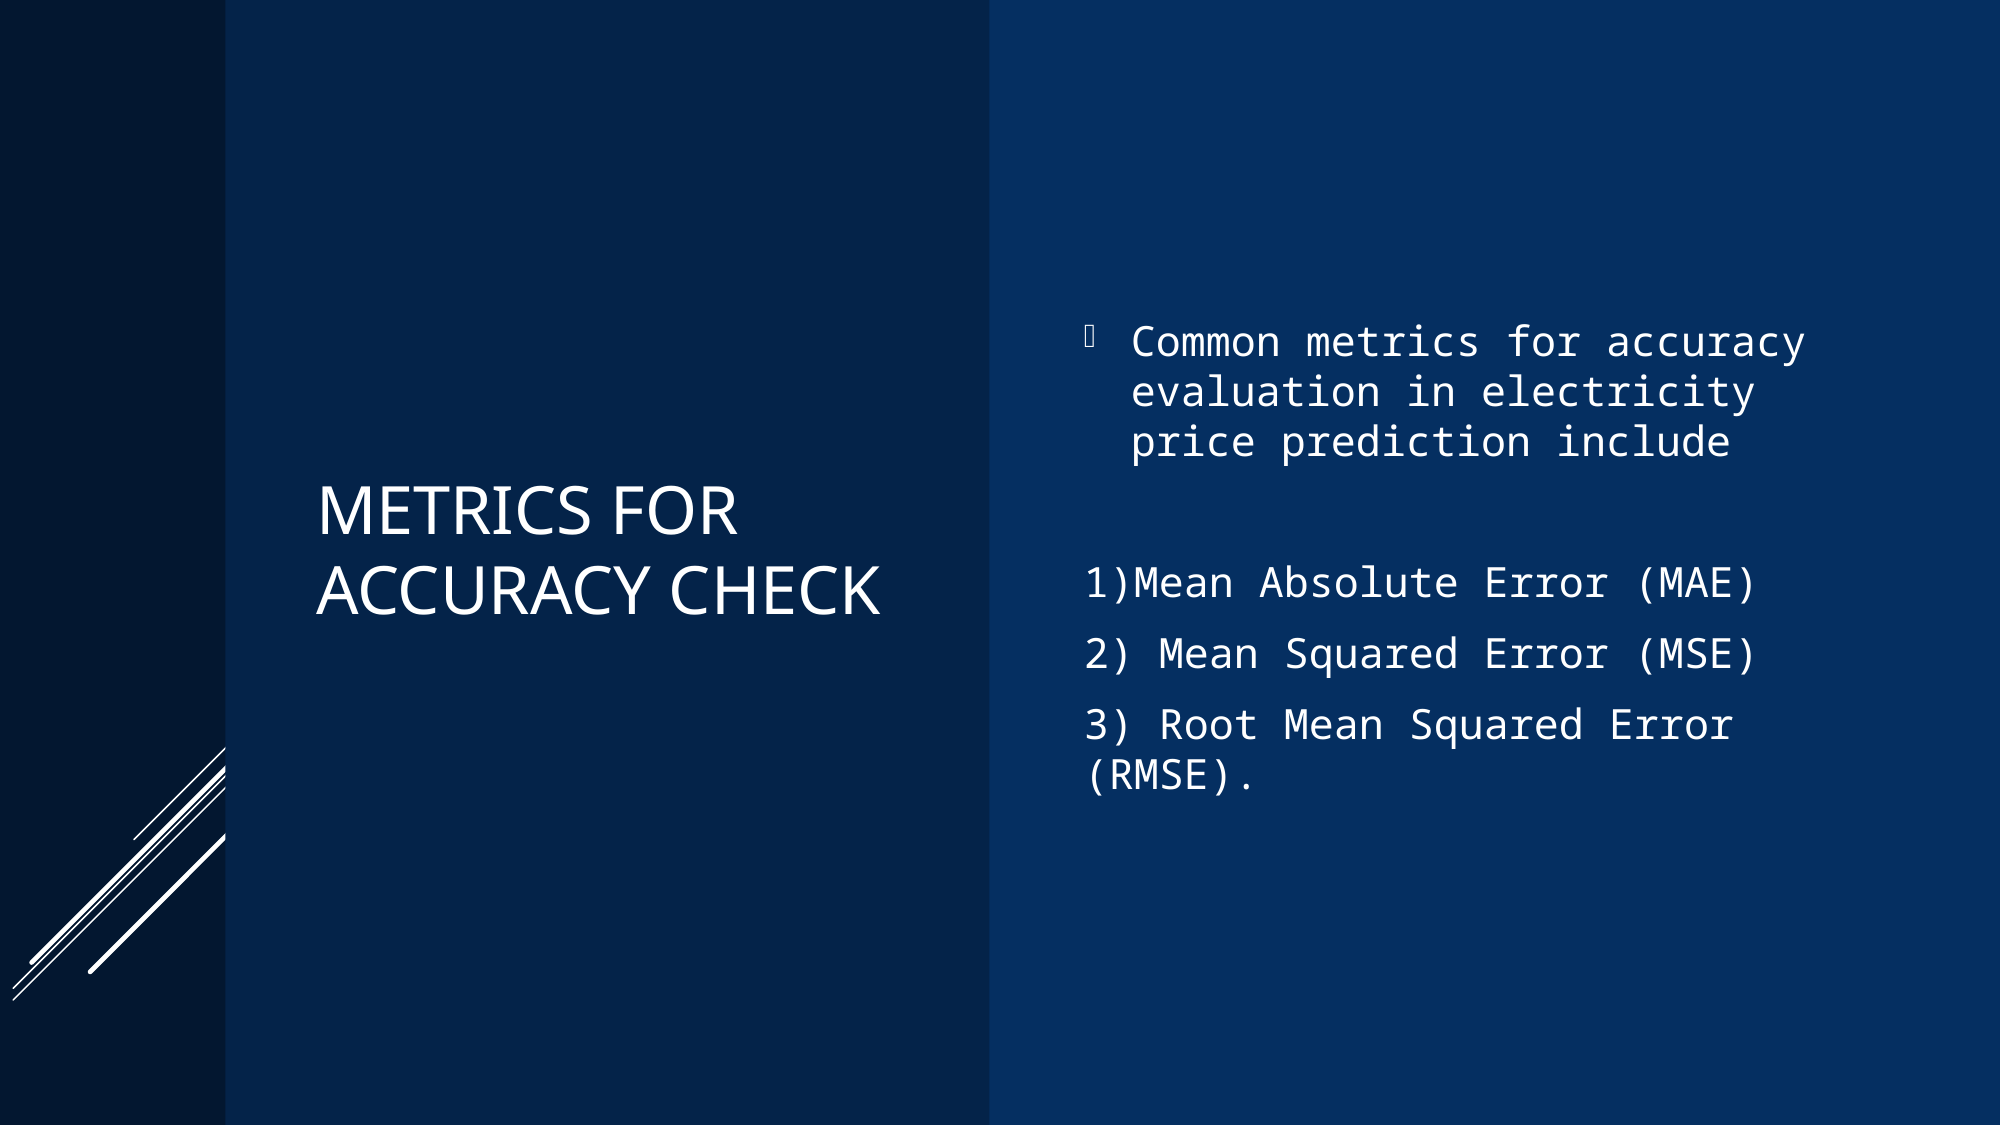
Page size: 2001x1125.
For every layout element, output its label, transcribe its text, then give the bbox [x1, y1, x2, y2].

title METRICS FOR ACCURACY CHECK [301, 112, 909, 984]
text_box [991, 0, 2000, 1125]
text_box [224, 0, 991, 1125]
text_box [12, 727, 247, 1001]
list Common metrics for accuracy evaluation in electricity price prediction include 1)Mean Absolute Error (MAE) 2) Mean Squared Error (MSE) 3) Root Mean Squared Error (RMSE). [1069, 112, 1849, 1000]
text_box [0, 0, 224, 1125]
